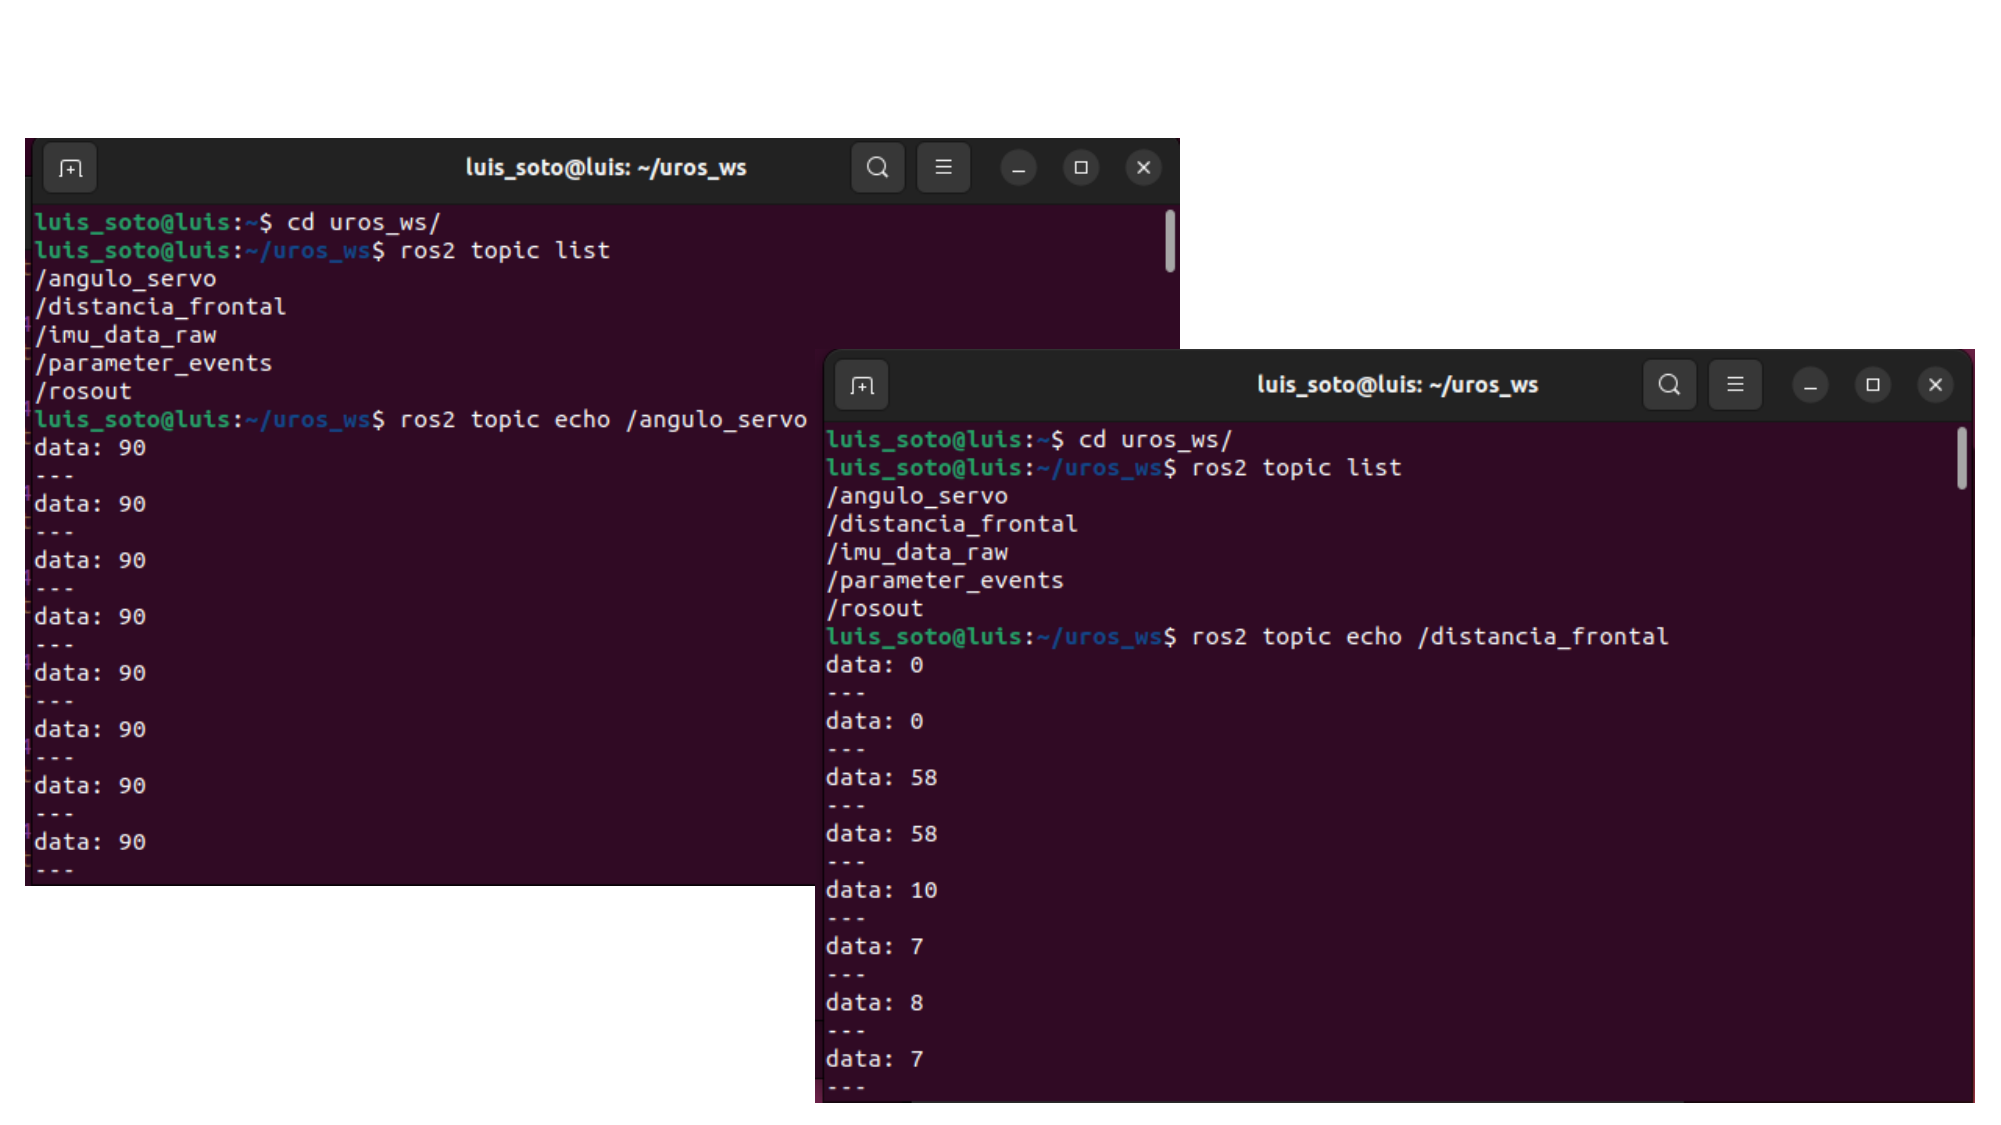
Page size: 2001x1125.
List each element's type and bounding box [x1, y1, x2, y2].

picture [24, 138, 1976, 1104]
